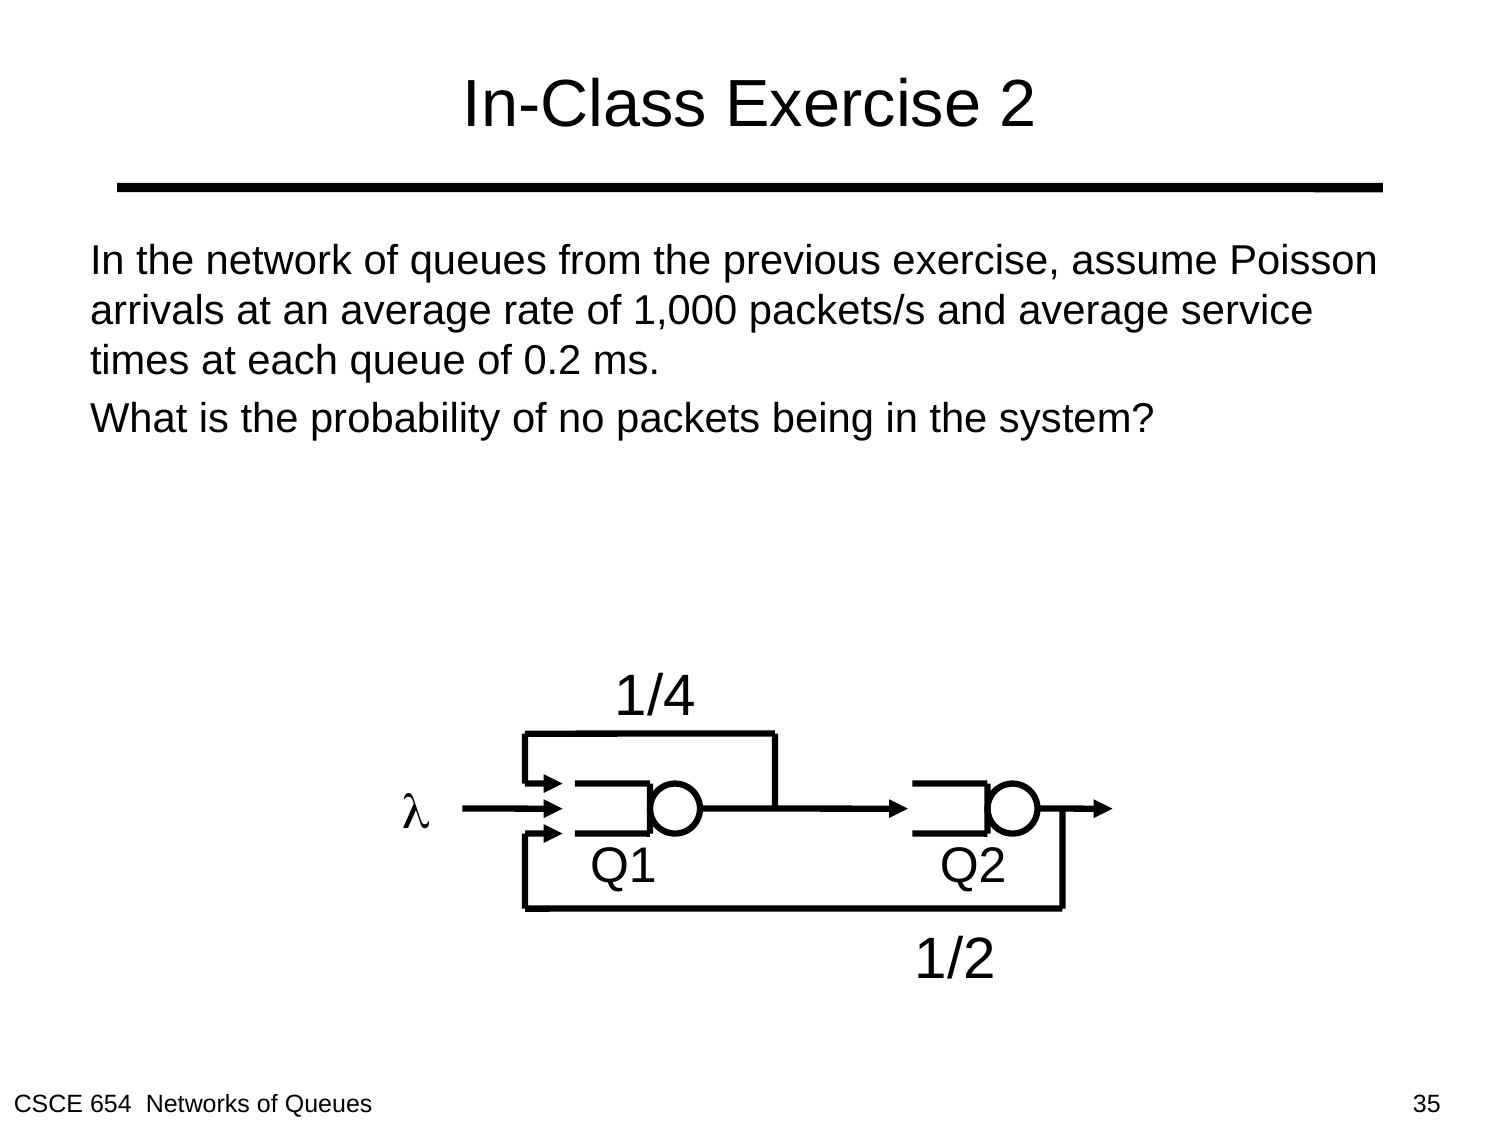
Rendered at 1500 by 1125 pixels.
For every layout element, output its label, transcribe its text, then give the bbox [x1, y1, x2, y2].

list In the network of queues from the previous exercise, assume Poisson arrivals at an average rate of 1,000 packets/s and average service times at each queue of 0.2 ms. What is the probability of no packets being in the system? [75, 224, 1425, 1005]
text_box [387, 649, 1113, 998]
title In-Class Exercise 2 [75, 24, 1425, 175]
